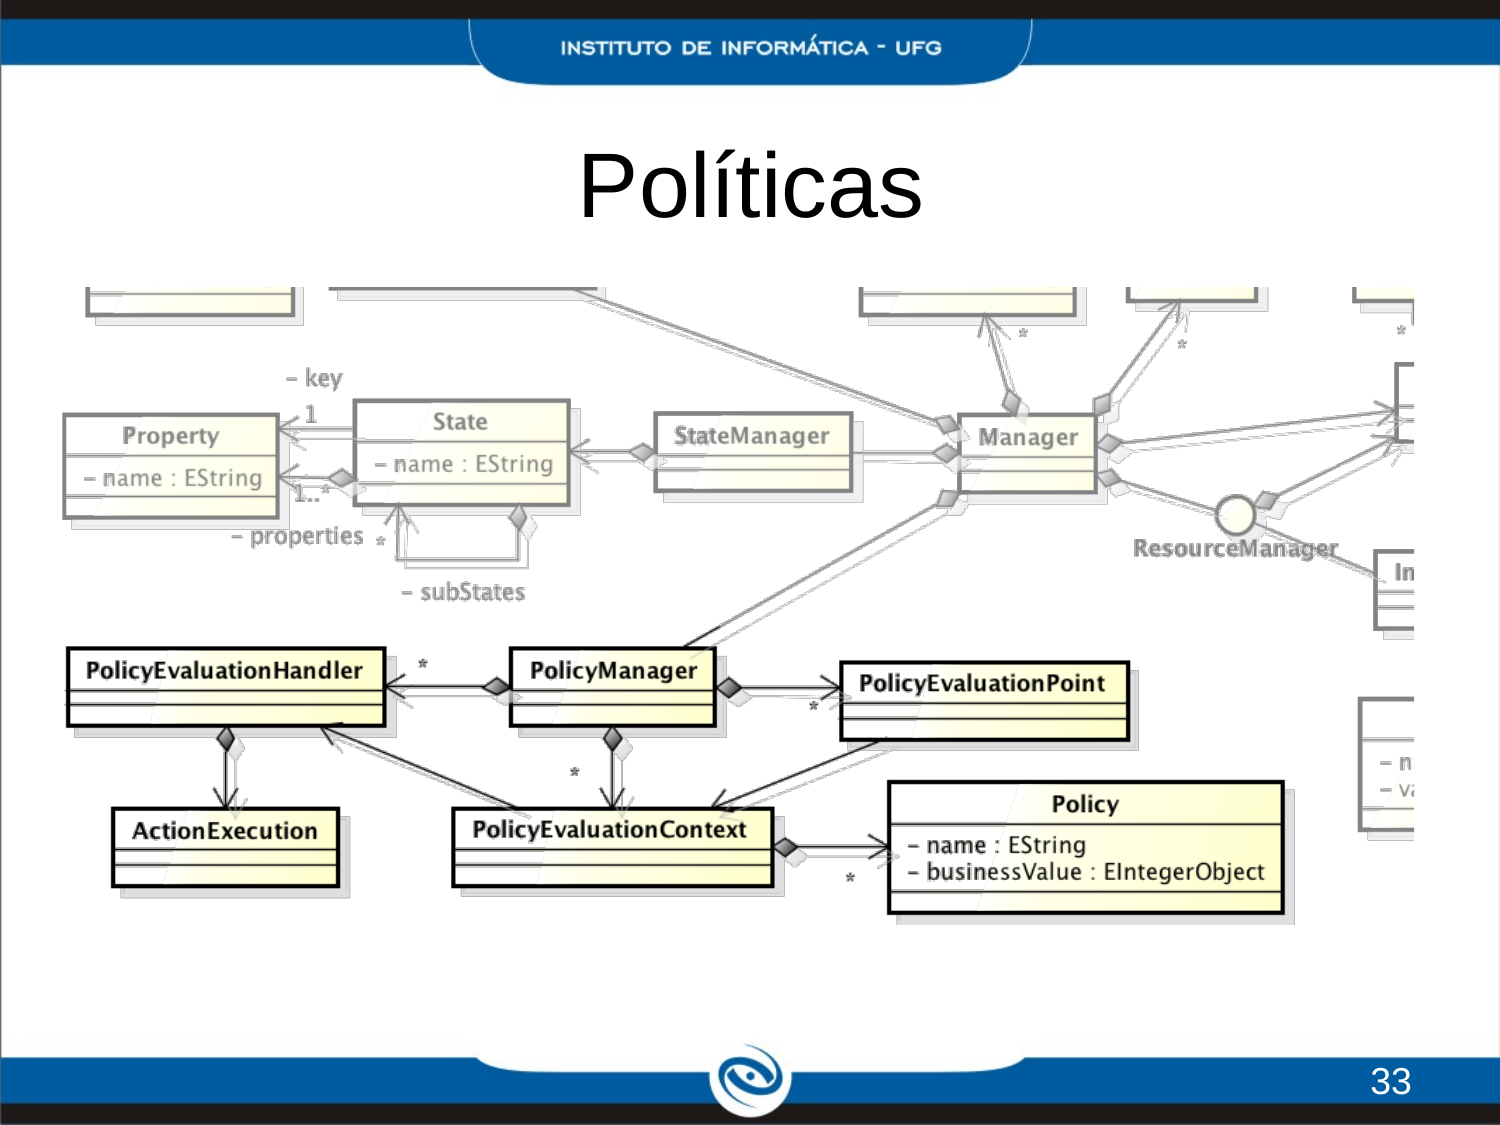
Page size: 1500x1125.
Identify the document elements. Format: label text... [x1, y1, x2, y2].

title Políticas [49, 112, 1453, 251]
picture [0, 0, 1500, 1125]
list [62, 287, 1415, 926]
